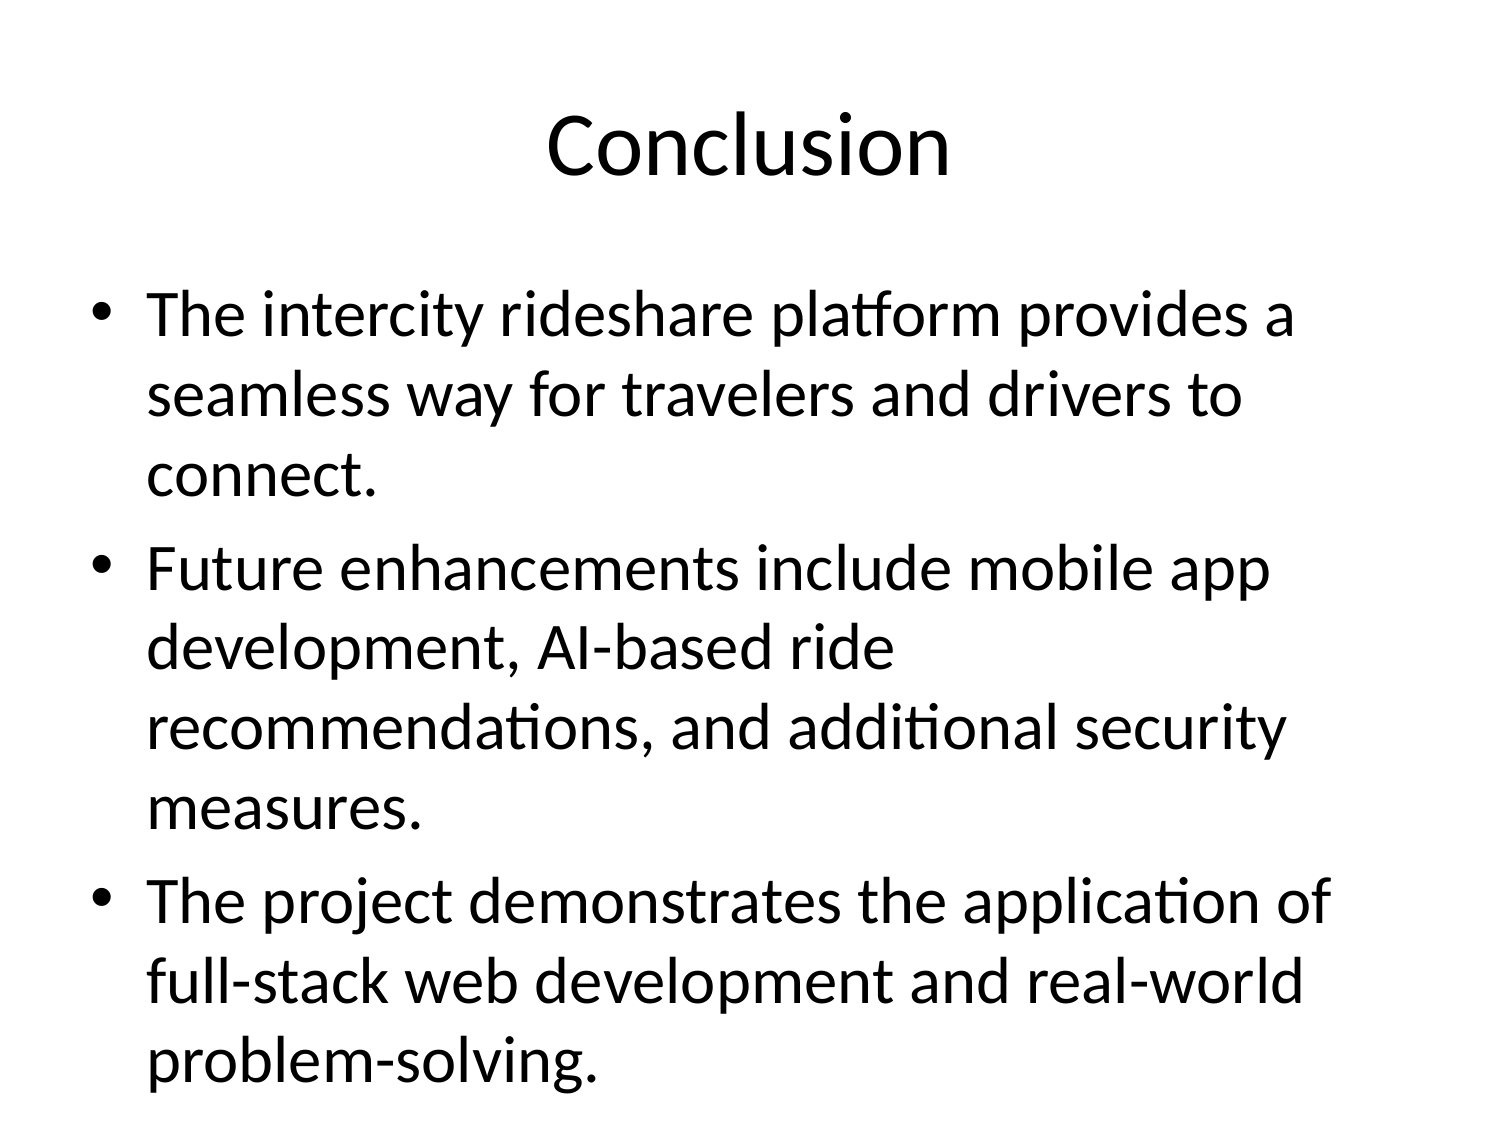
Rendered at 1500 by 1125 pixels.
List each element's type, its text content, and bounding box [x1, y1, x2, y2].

title Conclusion [75, 45, 1425, 233]
list The intercity rideshare platform provides a seamless way for travelers and drivers to connect. Future enhancements include mobile app development, AI-based ride recommendations, and additional security measures. The project demonstrates the application of full-stack web development and real-world problem-solving. [75, 262, 1425, 1005]
